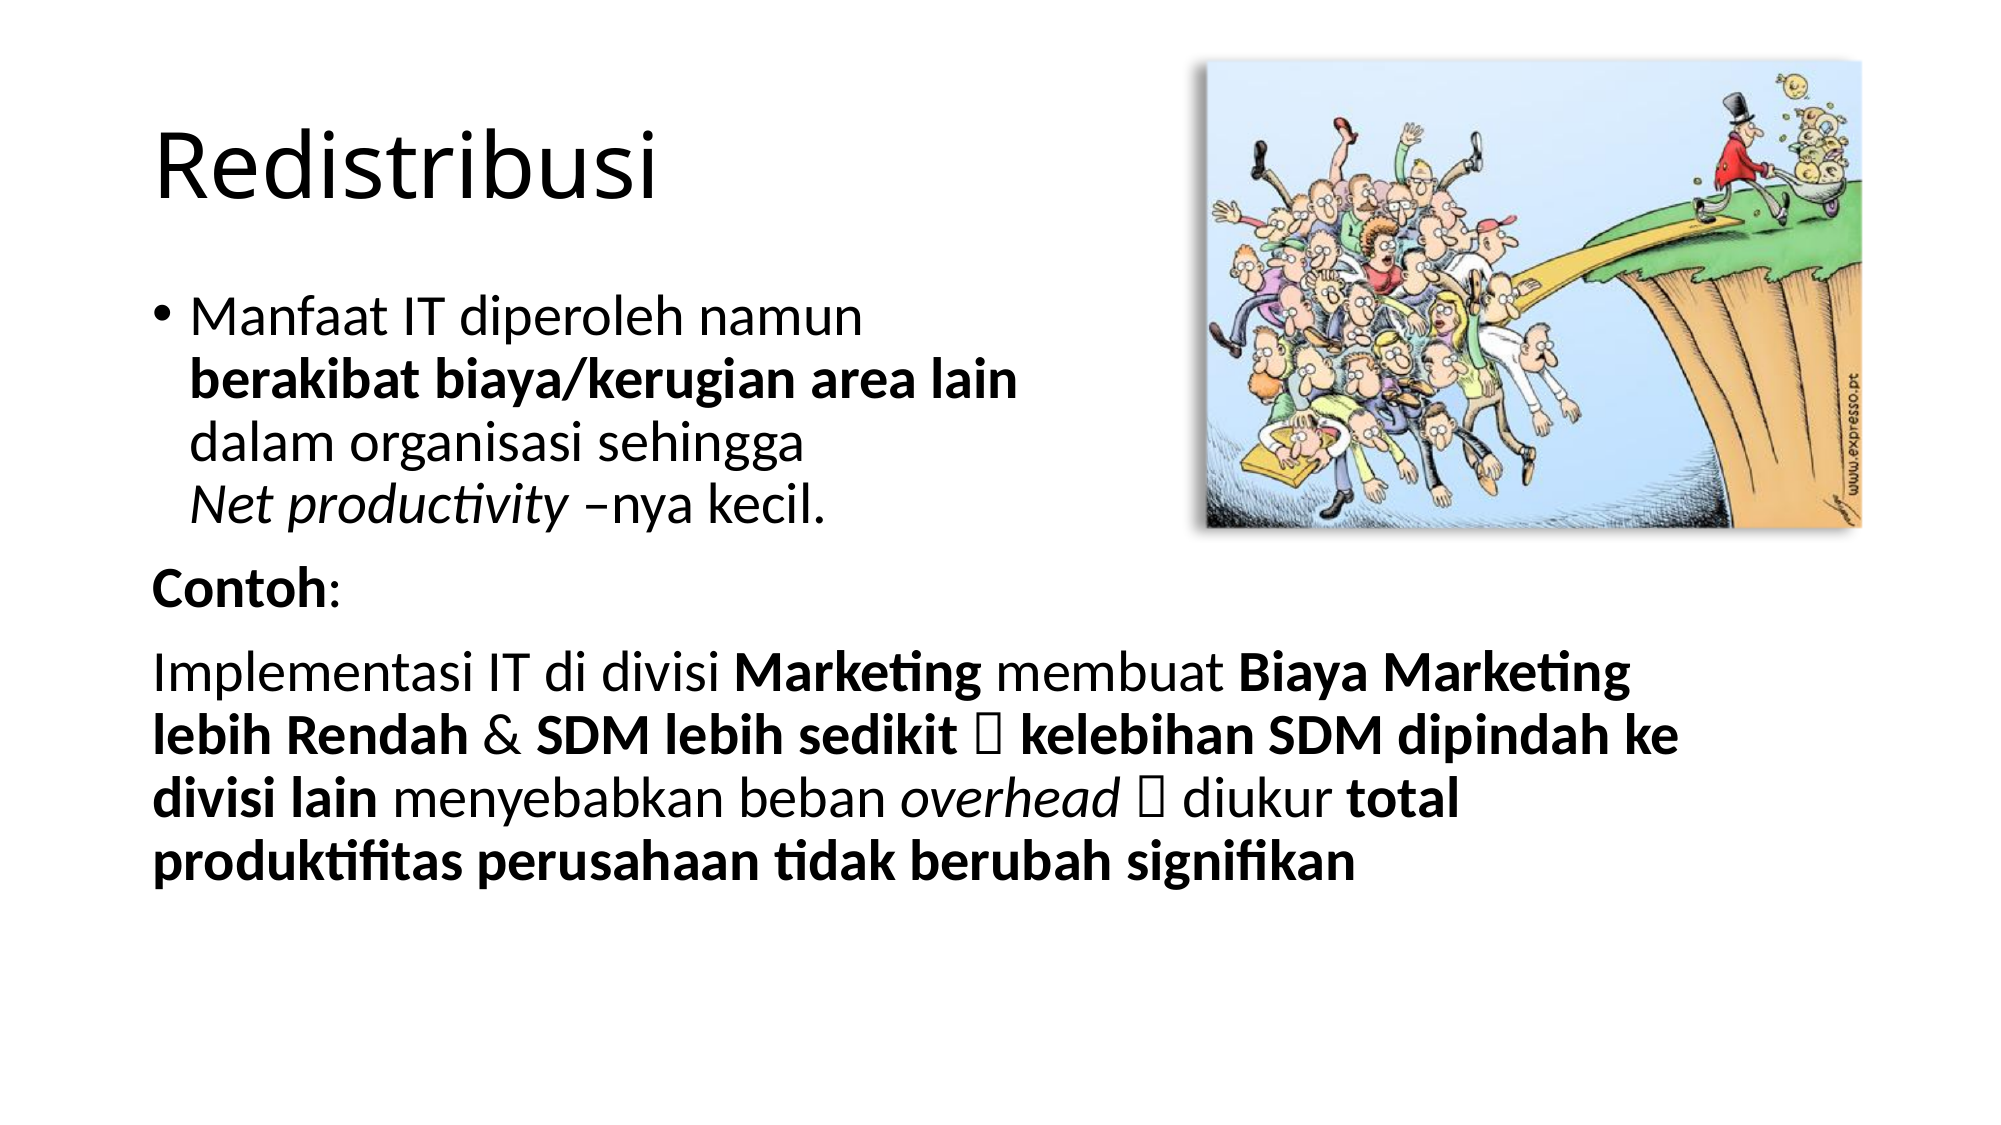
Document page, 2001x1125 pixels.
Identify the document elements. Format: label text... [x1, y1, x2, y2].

title Redistribusi [137, 59, 1193, 277]
list Manfaat IT diperoleh namun berakibat biaya/kerugian area lain dalam organisasi sehingga Net productivity –nya kecil. Contoh: Implementasi IT di divisi Marketing membuat Biaya Marketing lebih Rendah & SDM lebih sedikit  kelebihan SDM dipindah ke divisi lain menyebabkan beban overhead  diukur total produktifitas perusahaan tidak berubah signifikan [137, 277, 1753, 1083]
picture [1205, 59, 1863, 529]
